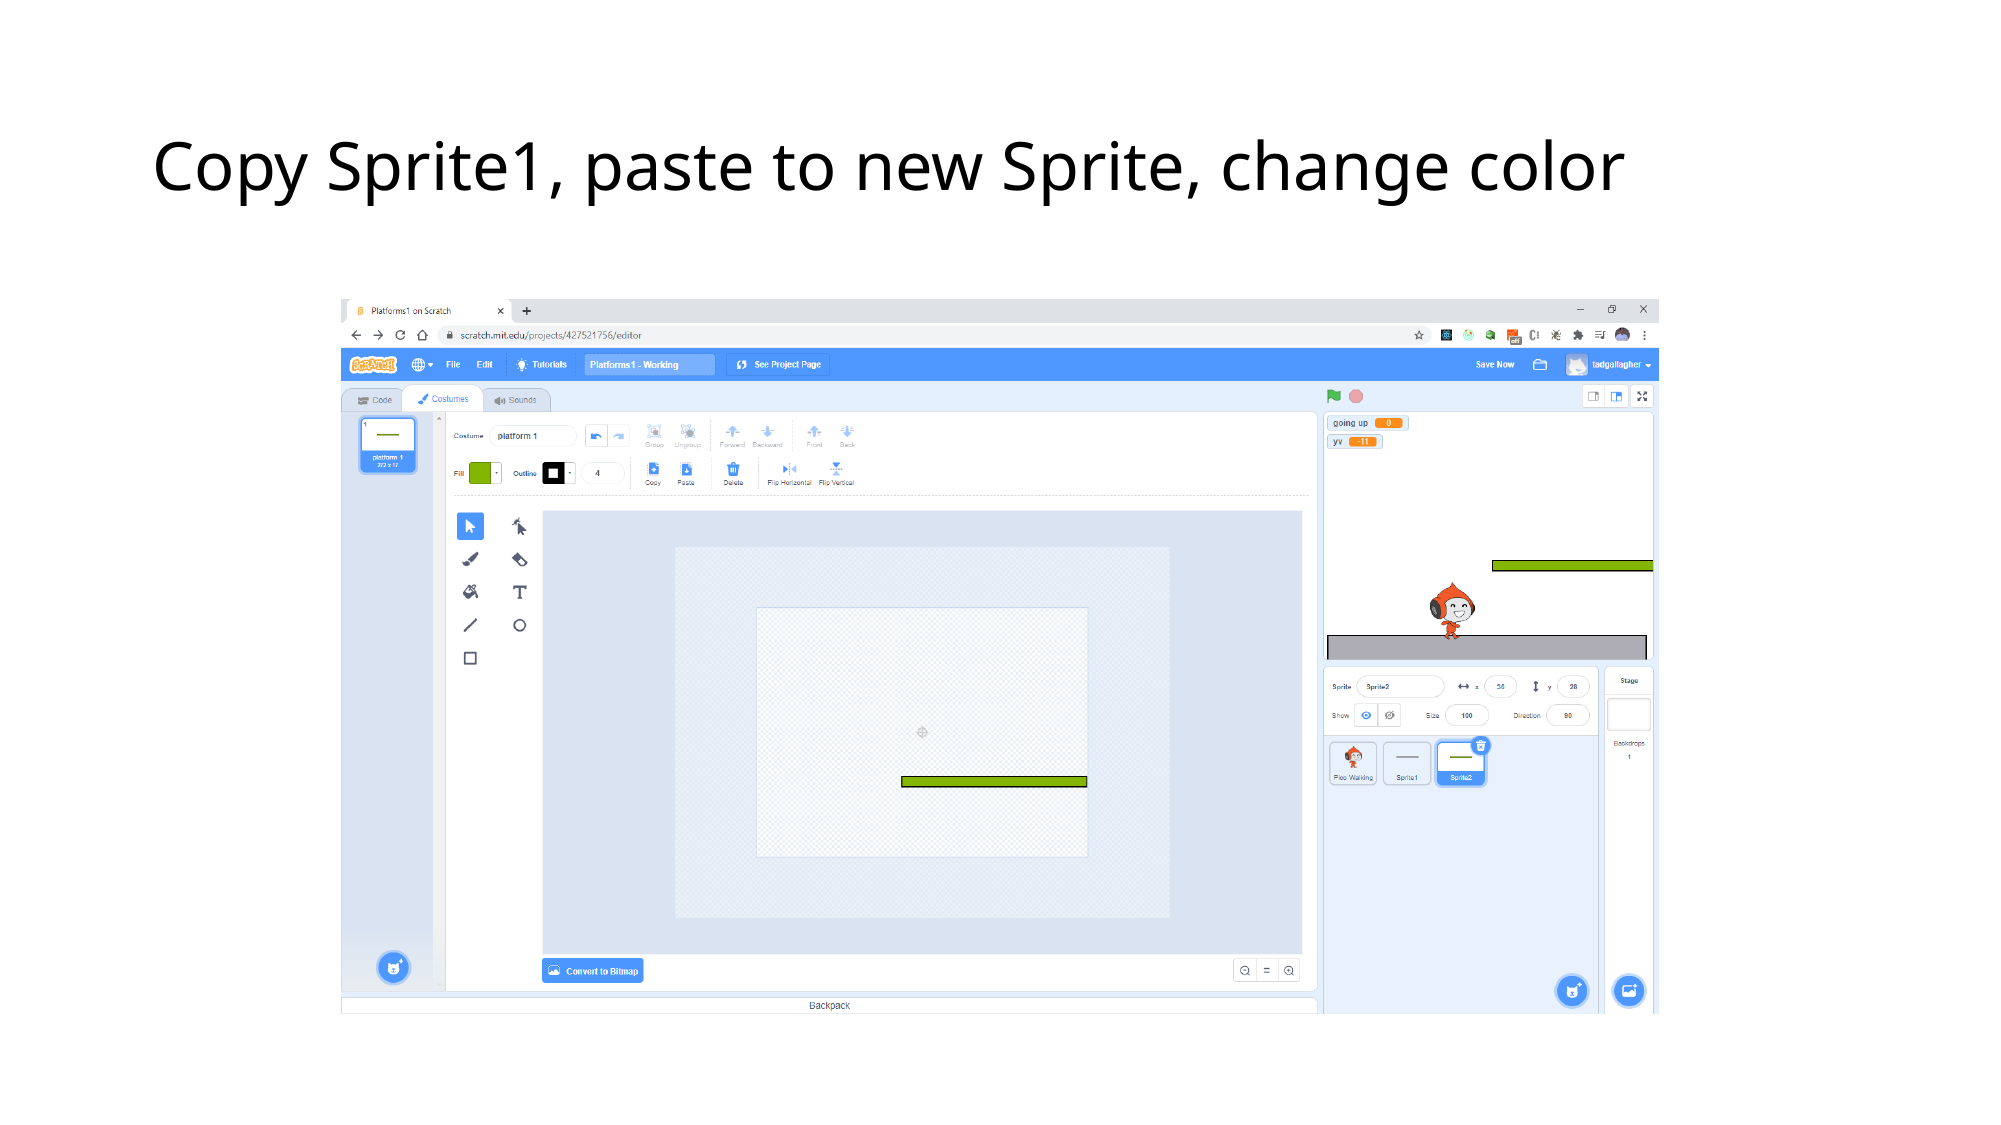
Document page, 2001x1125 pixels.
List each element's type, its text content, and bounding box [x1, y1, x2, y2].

title Copy Sprite1, paste to new Sprite, change color [137, 59, 1863, 278]
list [341, 299, 1659, 1014]
